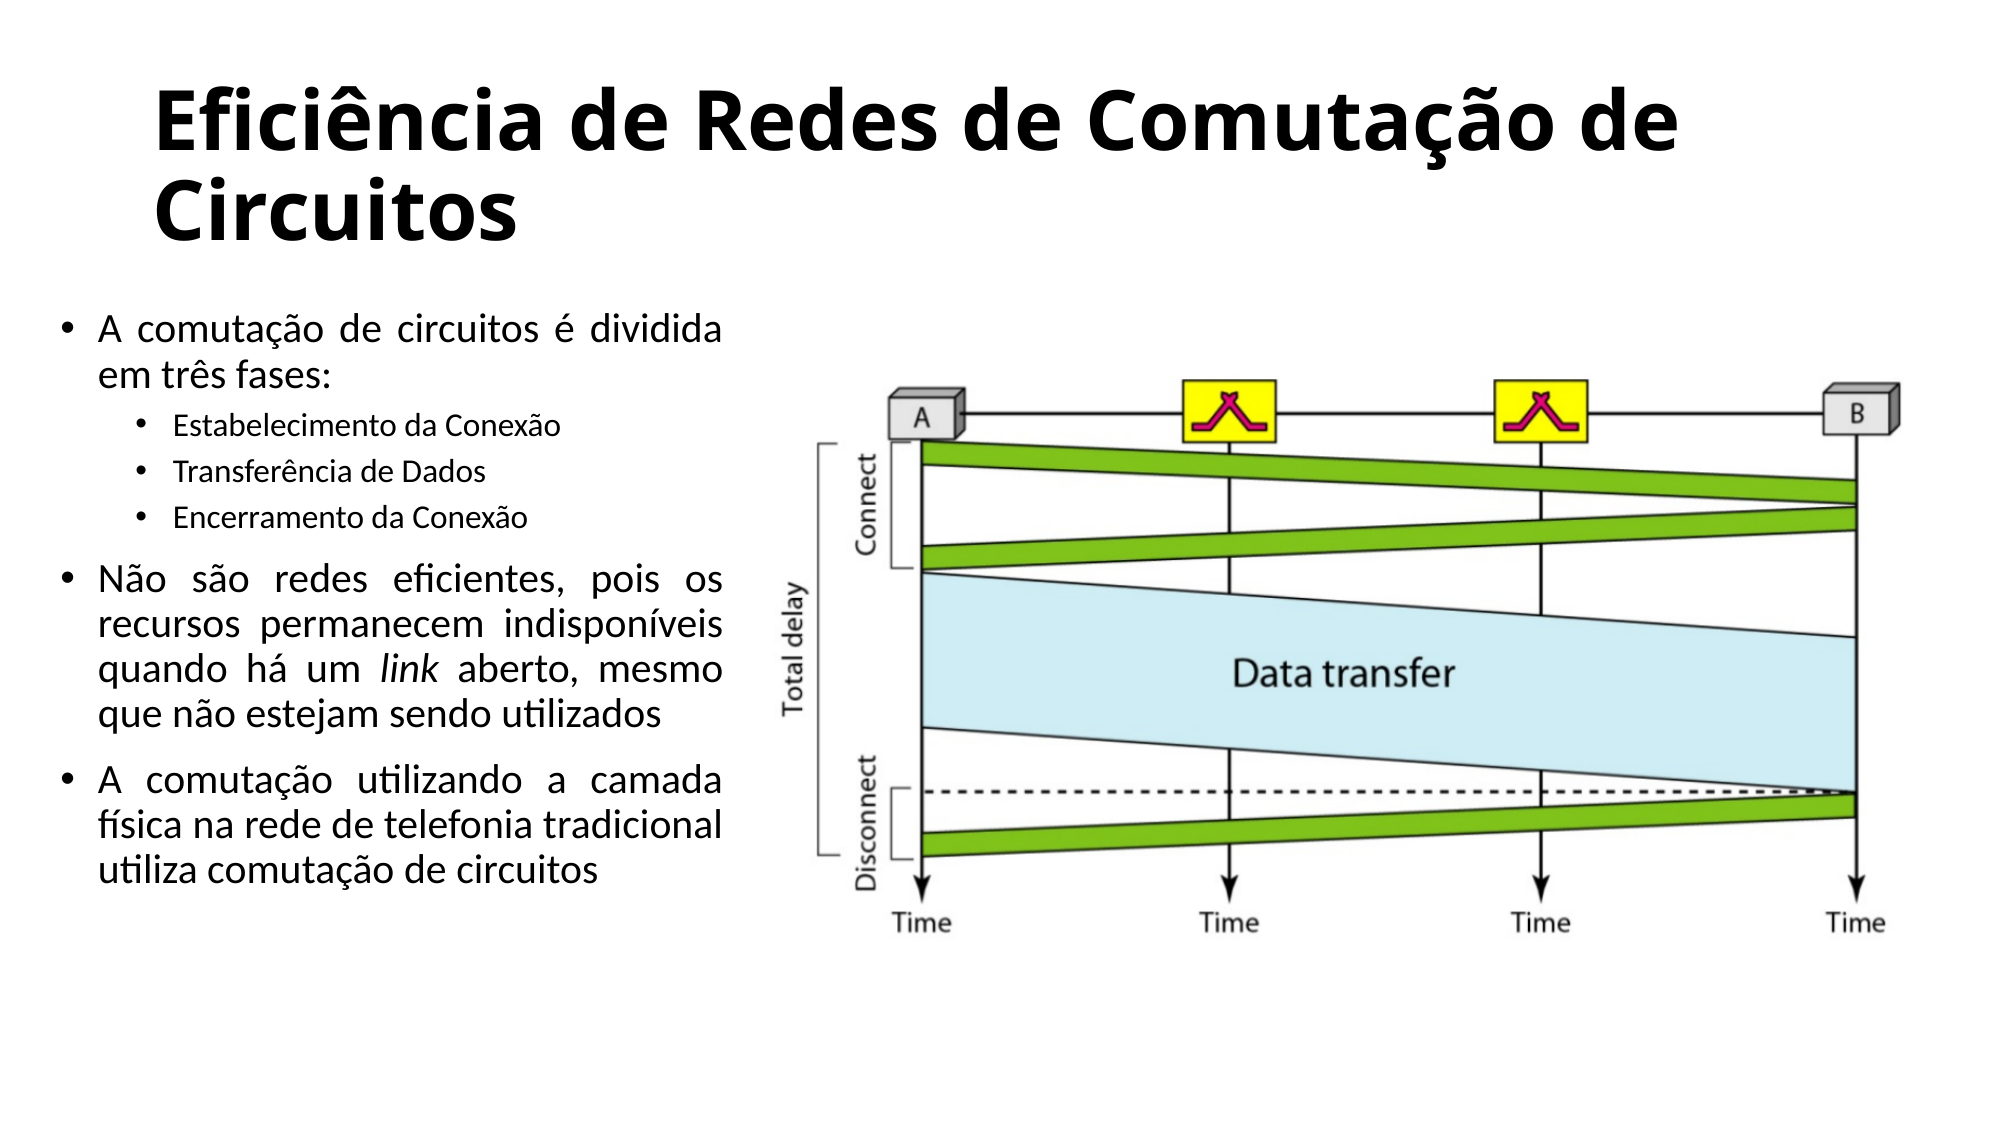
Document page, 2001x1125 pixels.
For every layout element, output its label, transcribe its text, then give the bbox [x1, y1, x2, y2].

picture [774, 351, 1912, 962]
list A comutação de circuitos é dividida em três fases: Estabelecimento da Conexão Transferência de Dados Encerramento da Conexão Não são redes eficientes, pois os recursos permanecem indisponíveis quando há um link aberto, mesmo que não estejam sendo utilizados A comutação utilizando a camada física na rede de telefonia tradicional utiliza comutação de circuitos [45, 299, 739, 1014]
title Eficiência de Redes de Comutação de Circuitos [137, 59, 1863, 278]
